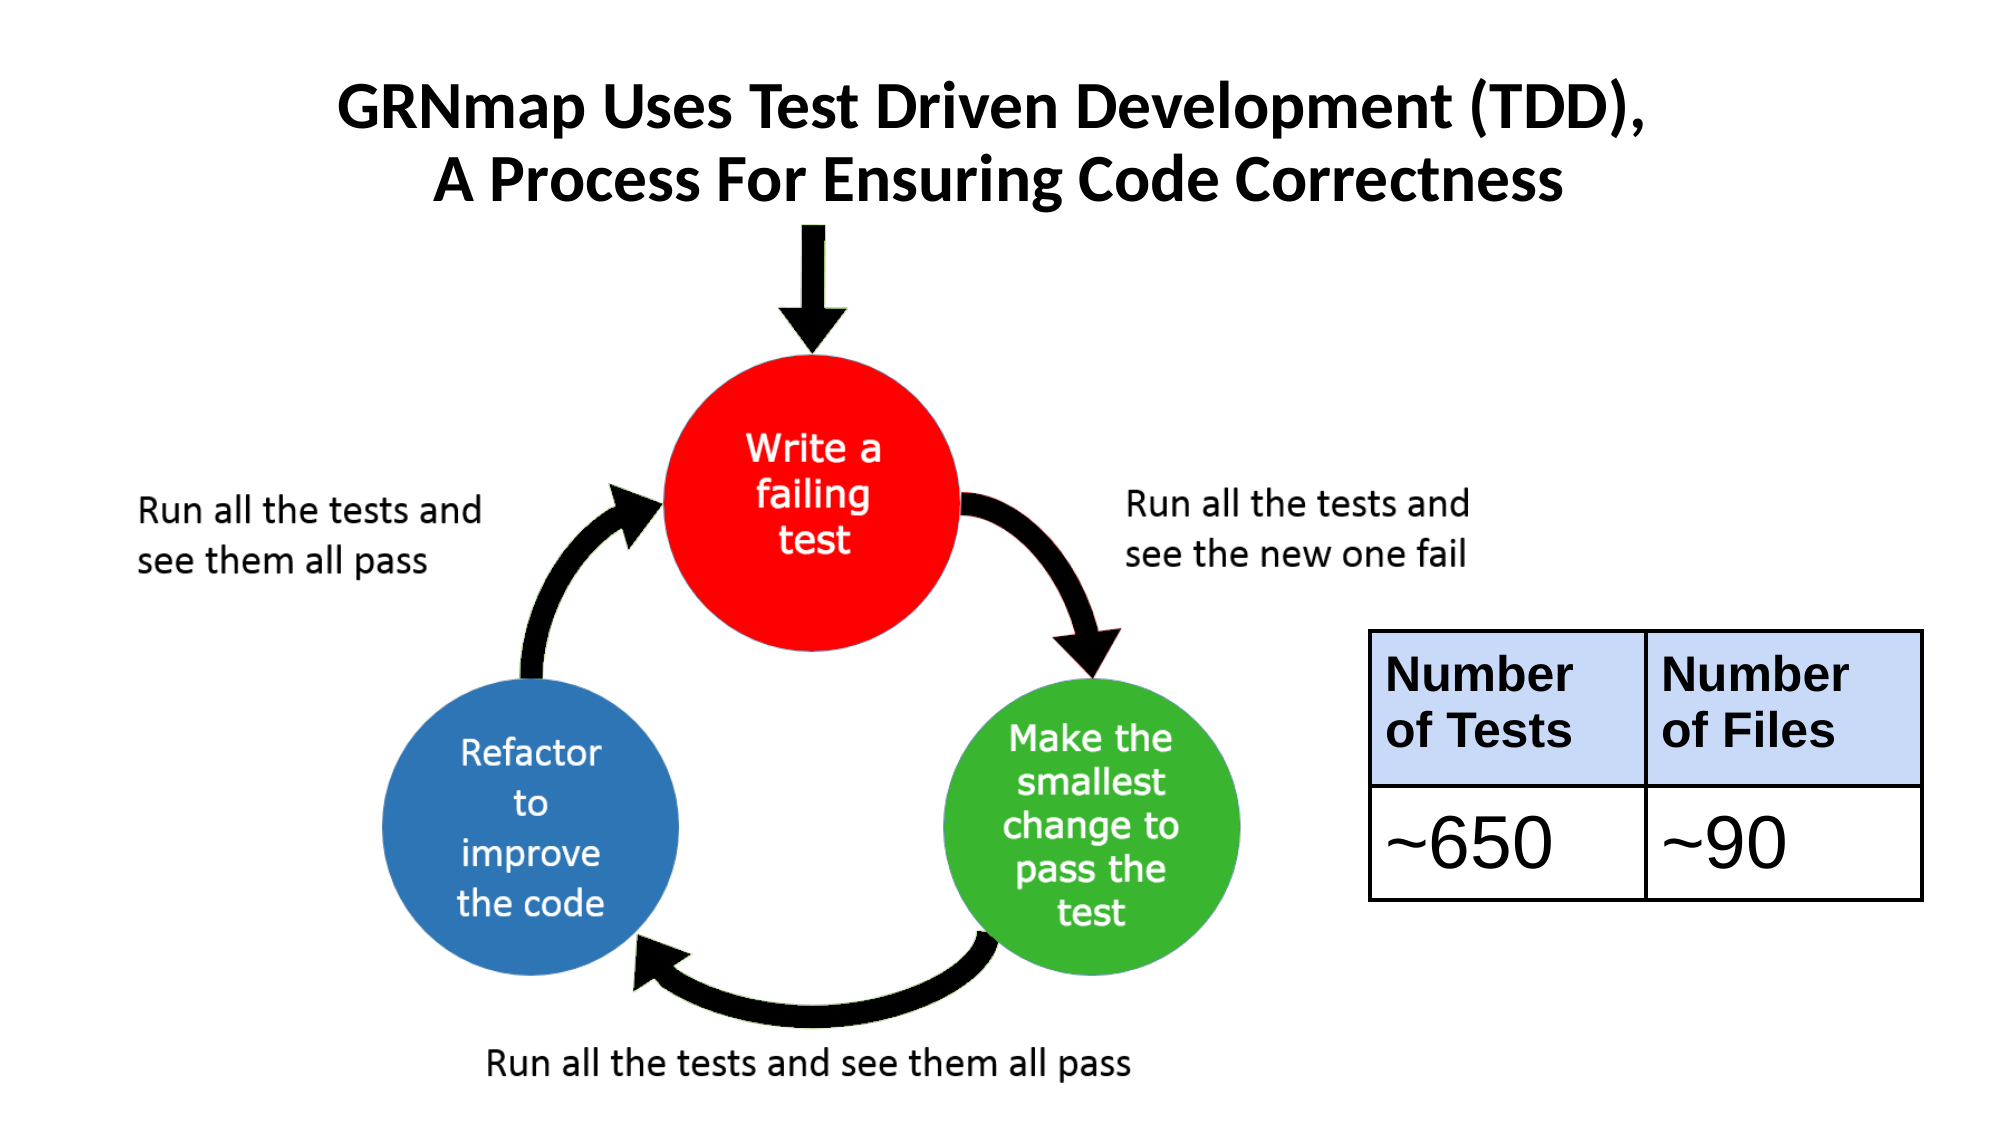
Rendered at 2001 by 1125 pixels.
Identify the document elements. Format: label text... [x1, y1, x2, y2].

table_cell ~90 [1648, 788, 1920, 898]
table_header Number of Tests [1510, 633, 1644, 784]
table_header Number of Files [1648, 633, 1920, 784]
title GRNmap Uses Test Driven Development (TDD), A Process For Ensuring Code Correctness [137, 34, 1863, 253]
picture [110, 224, 1506, 1113]
table_cell ~650 [1510, 788, 1644, 898]
